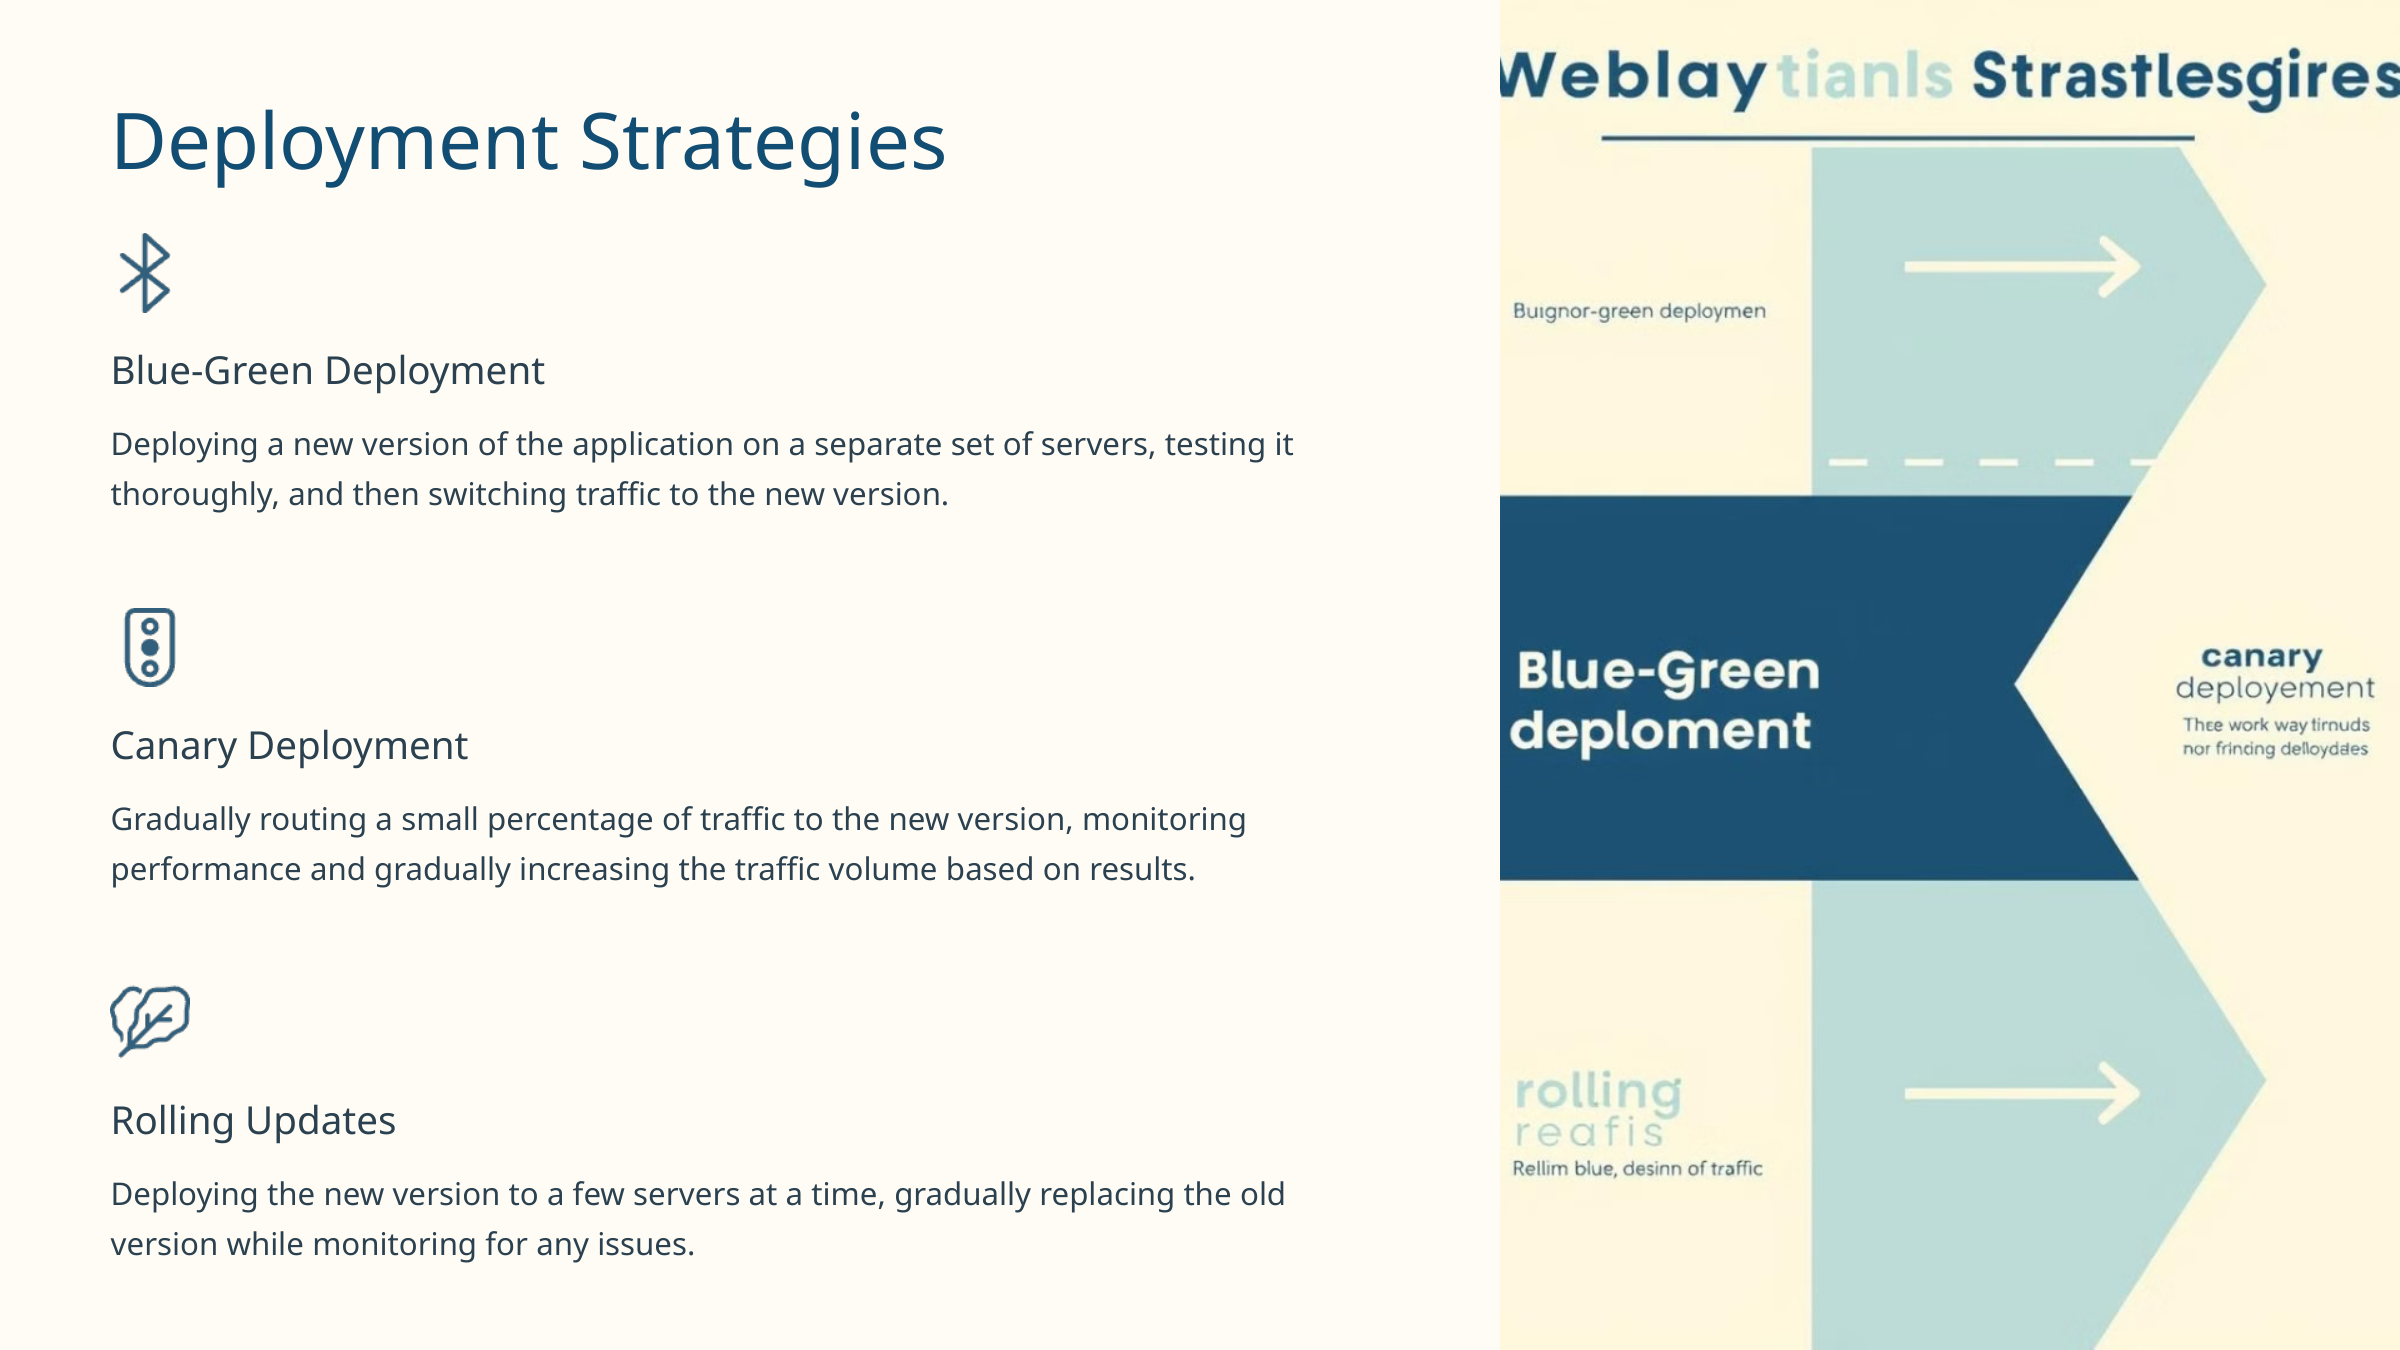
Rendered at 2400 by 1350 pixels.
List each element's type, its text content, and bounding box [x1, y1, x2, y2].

text_box Blue-Green Deployment [110, 343, 573, 394]
text_box Canary Deployment [110, 718, 506, 768]
text_box Rolling Updates [110, 1093, 506, 1143]
picture [1499, 0, 2400, 1350]
text_box Deployment Strategies [110, 86, 997, 186]
picture [110, 982, 190, 1062]
text_box Deploying the new version to a few servers at a time, gradually replacing the old version while monitoring for any issues. [110, 1161, 1390, 1263]
text_box Gradually routing a small percentage of traffic to the new version, monitoring performance and gradually increasing the traffic volume based on results. [110, 786, 1390, 889]
text_box Deploying a new version of the application on a separate set of servers, testing it thoroughly, and then switching traffic to the new version. [110, 412, 1390, 514]
picture [110, 233, 190, 313]
picture [110, 607, 190, 688]
